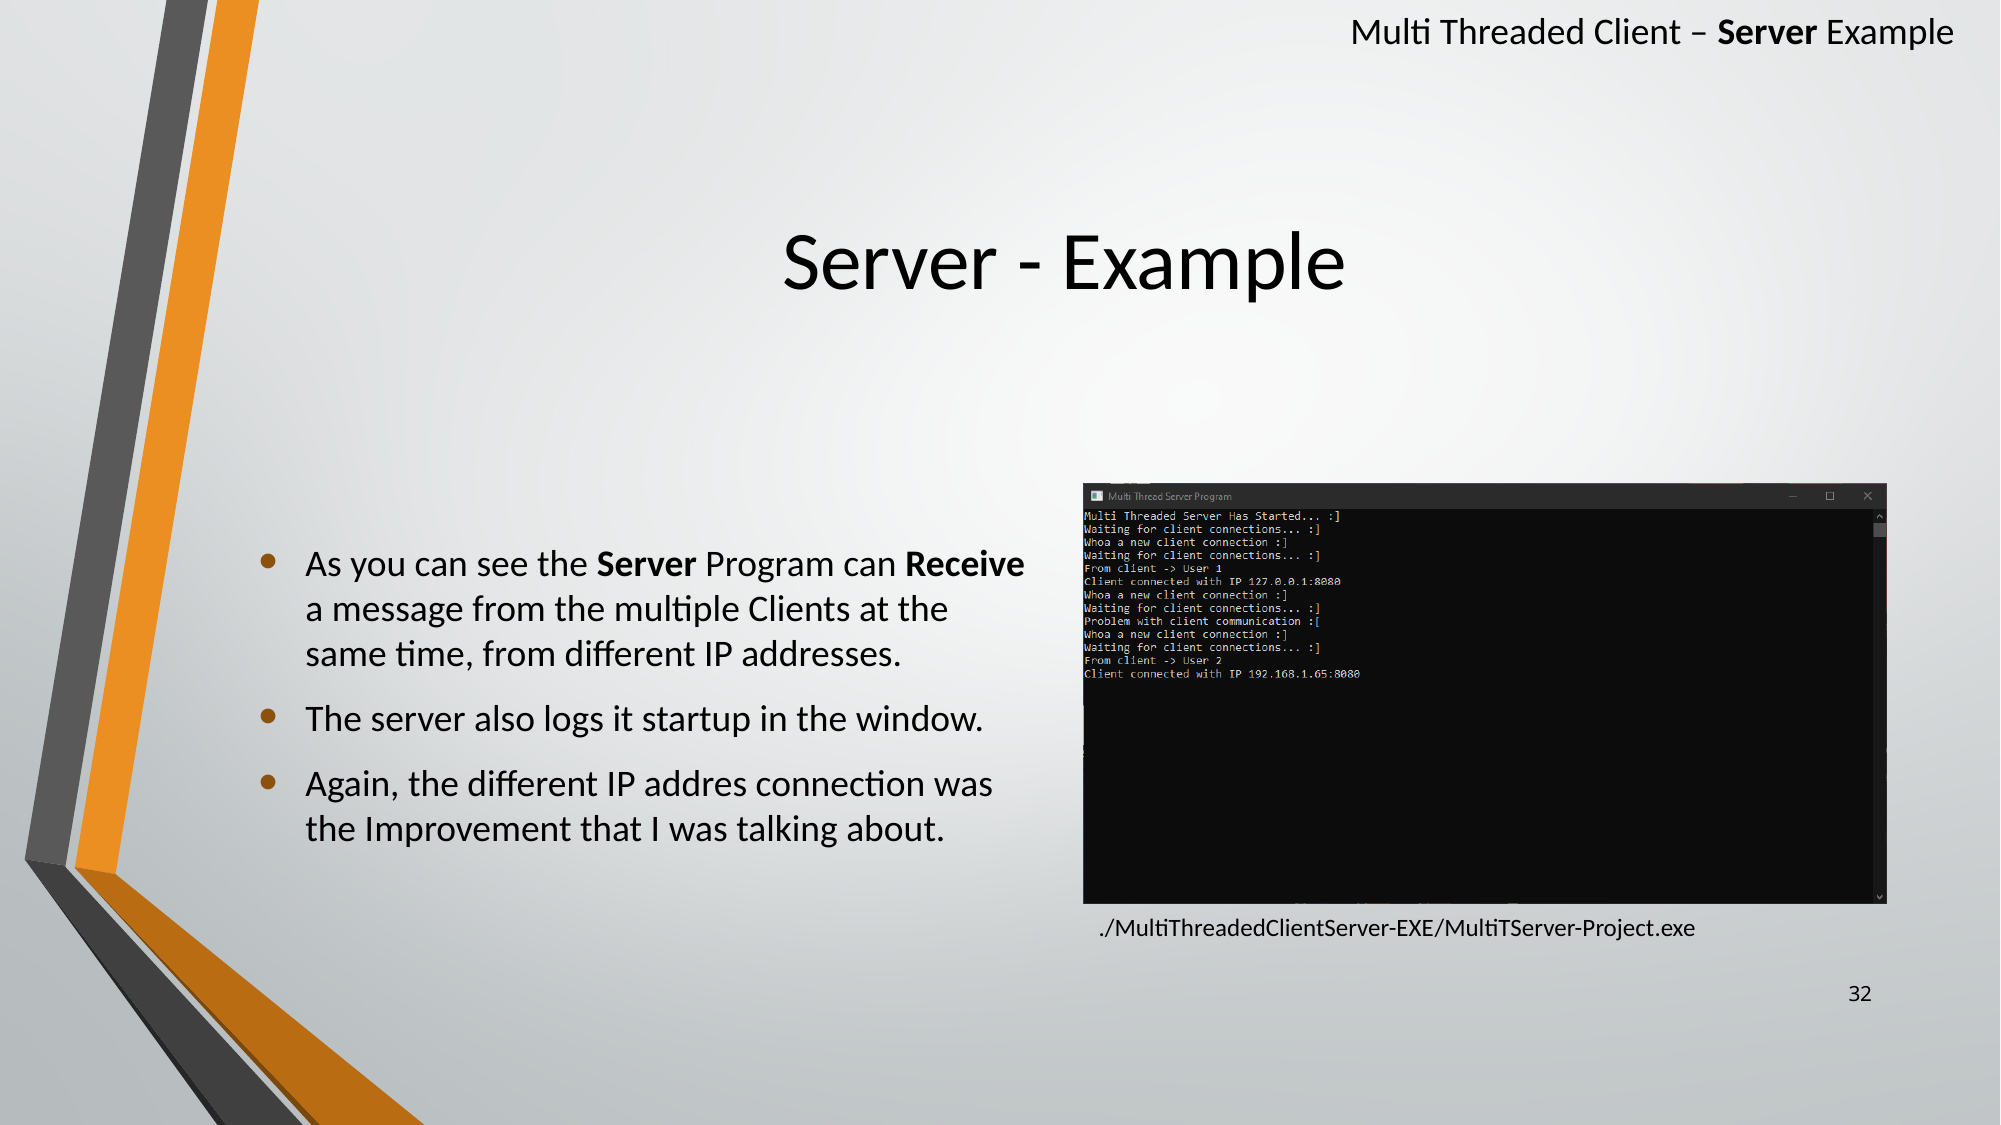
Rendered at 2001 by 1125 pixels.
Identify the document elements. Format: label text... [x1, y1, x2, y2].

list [1083, 483, 1888, 904]
list As you can see the Server Program can Receive a message from the multiple Clients at the same time, from different IP addresses. The server also logs it startup in the window. Again, the different IP addres connection was the Improvement that I was talking about. [243, 437, 1047, 950]
text_box Multi Threaded Client – Server Example [1335, 0, 2000, 60]
title Server - Example [243, 112, 1887, 400]
slide_number 32 [1796, 965, 1887, 1025]
text_box ./MultiThreadedClientServer-EXE/MultiTServer-Project.exe [1083, 904, 1887, 949]
